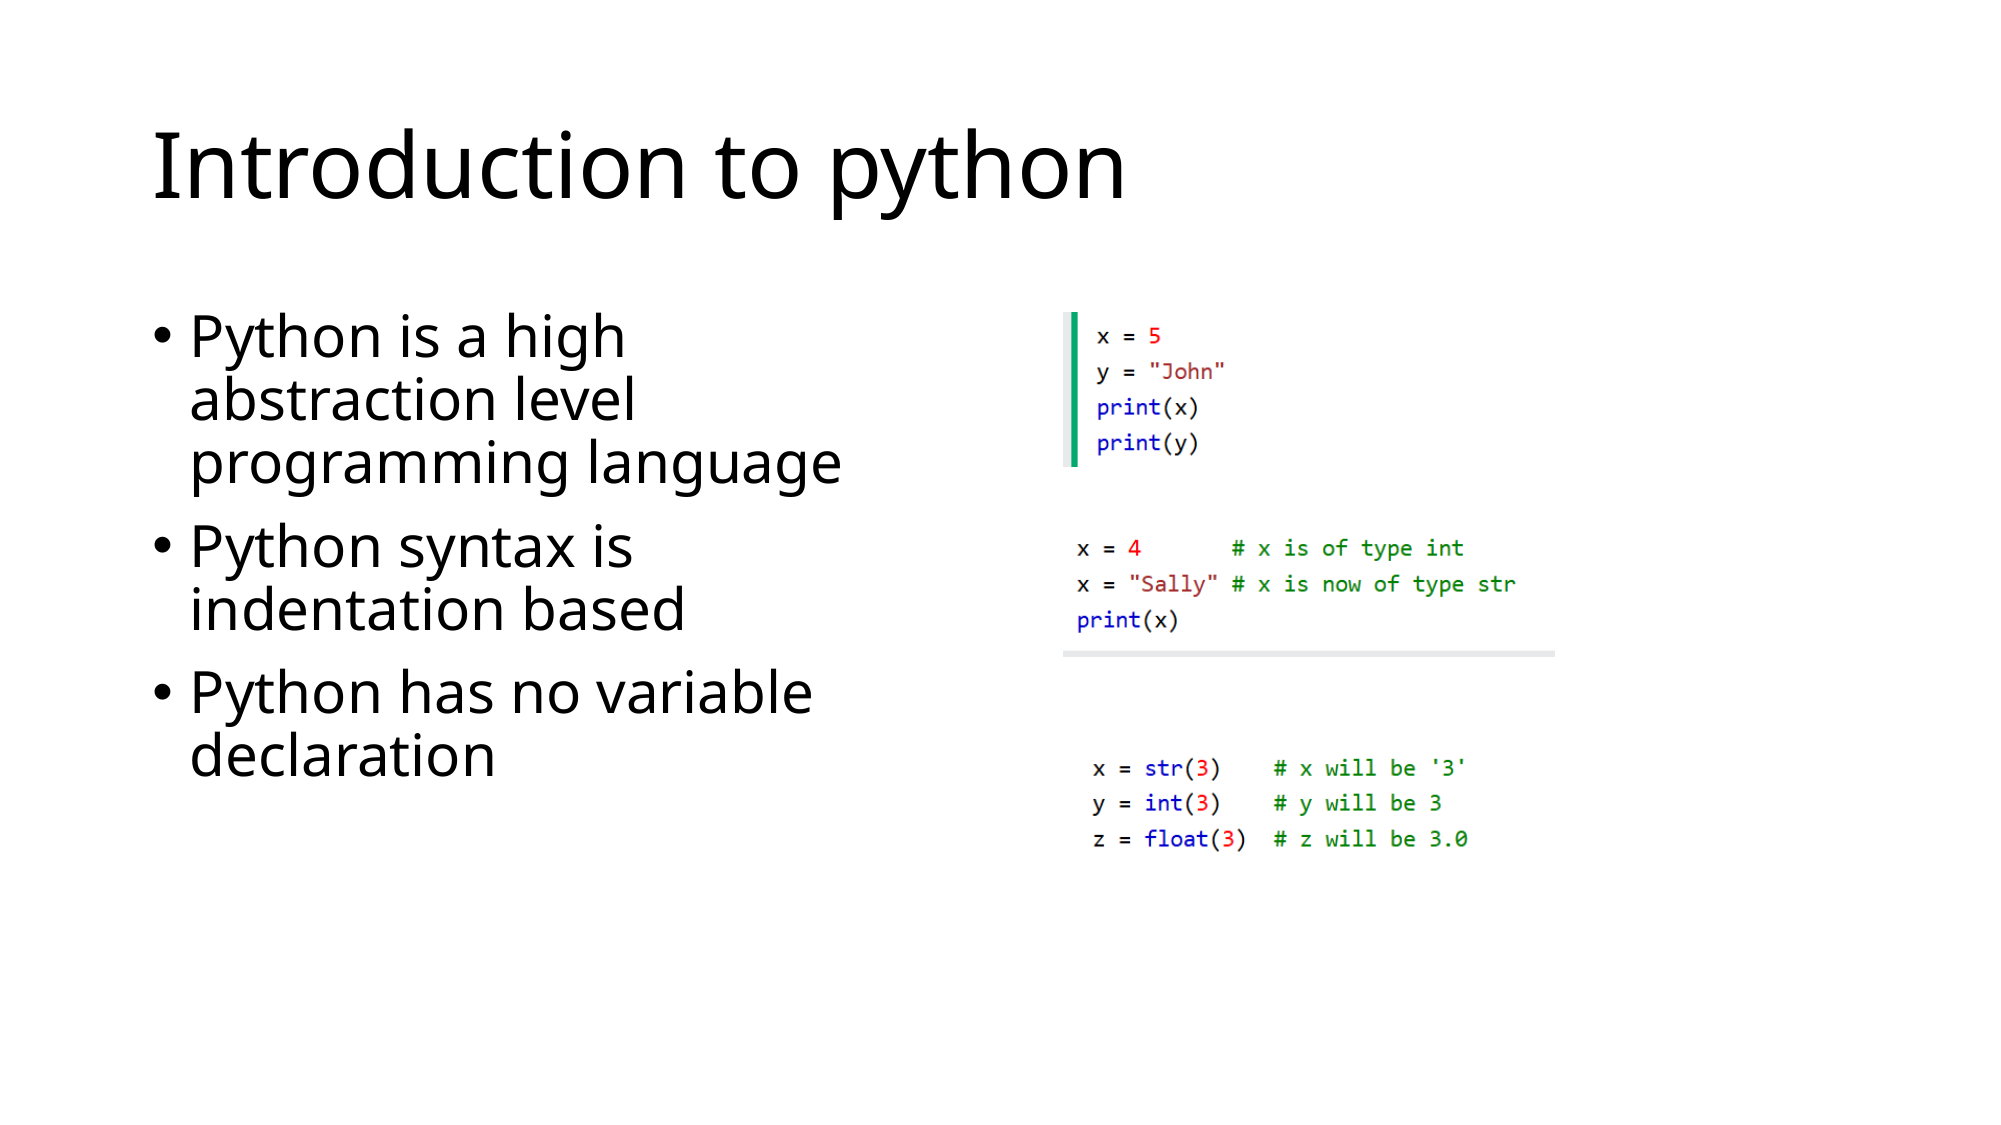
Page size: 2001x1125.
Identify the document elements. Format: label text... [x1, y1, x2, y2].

picture [1063, 523, 1555, 657]
picture [1083, 743, 1495, 855]
picture [1063, 311, 1265, 467]
list Python is a high abstraction level programming language Python syntax is indentation based Python has no variable declaration [137, 299, 937, 1014]
title Introduction to python [137, 59, 1863, 278]
